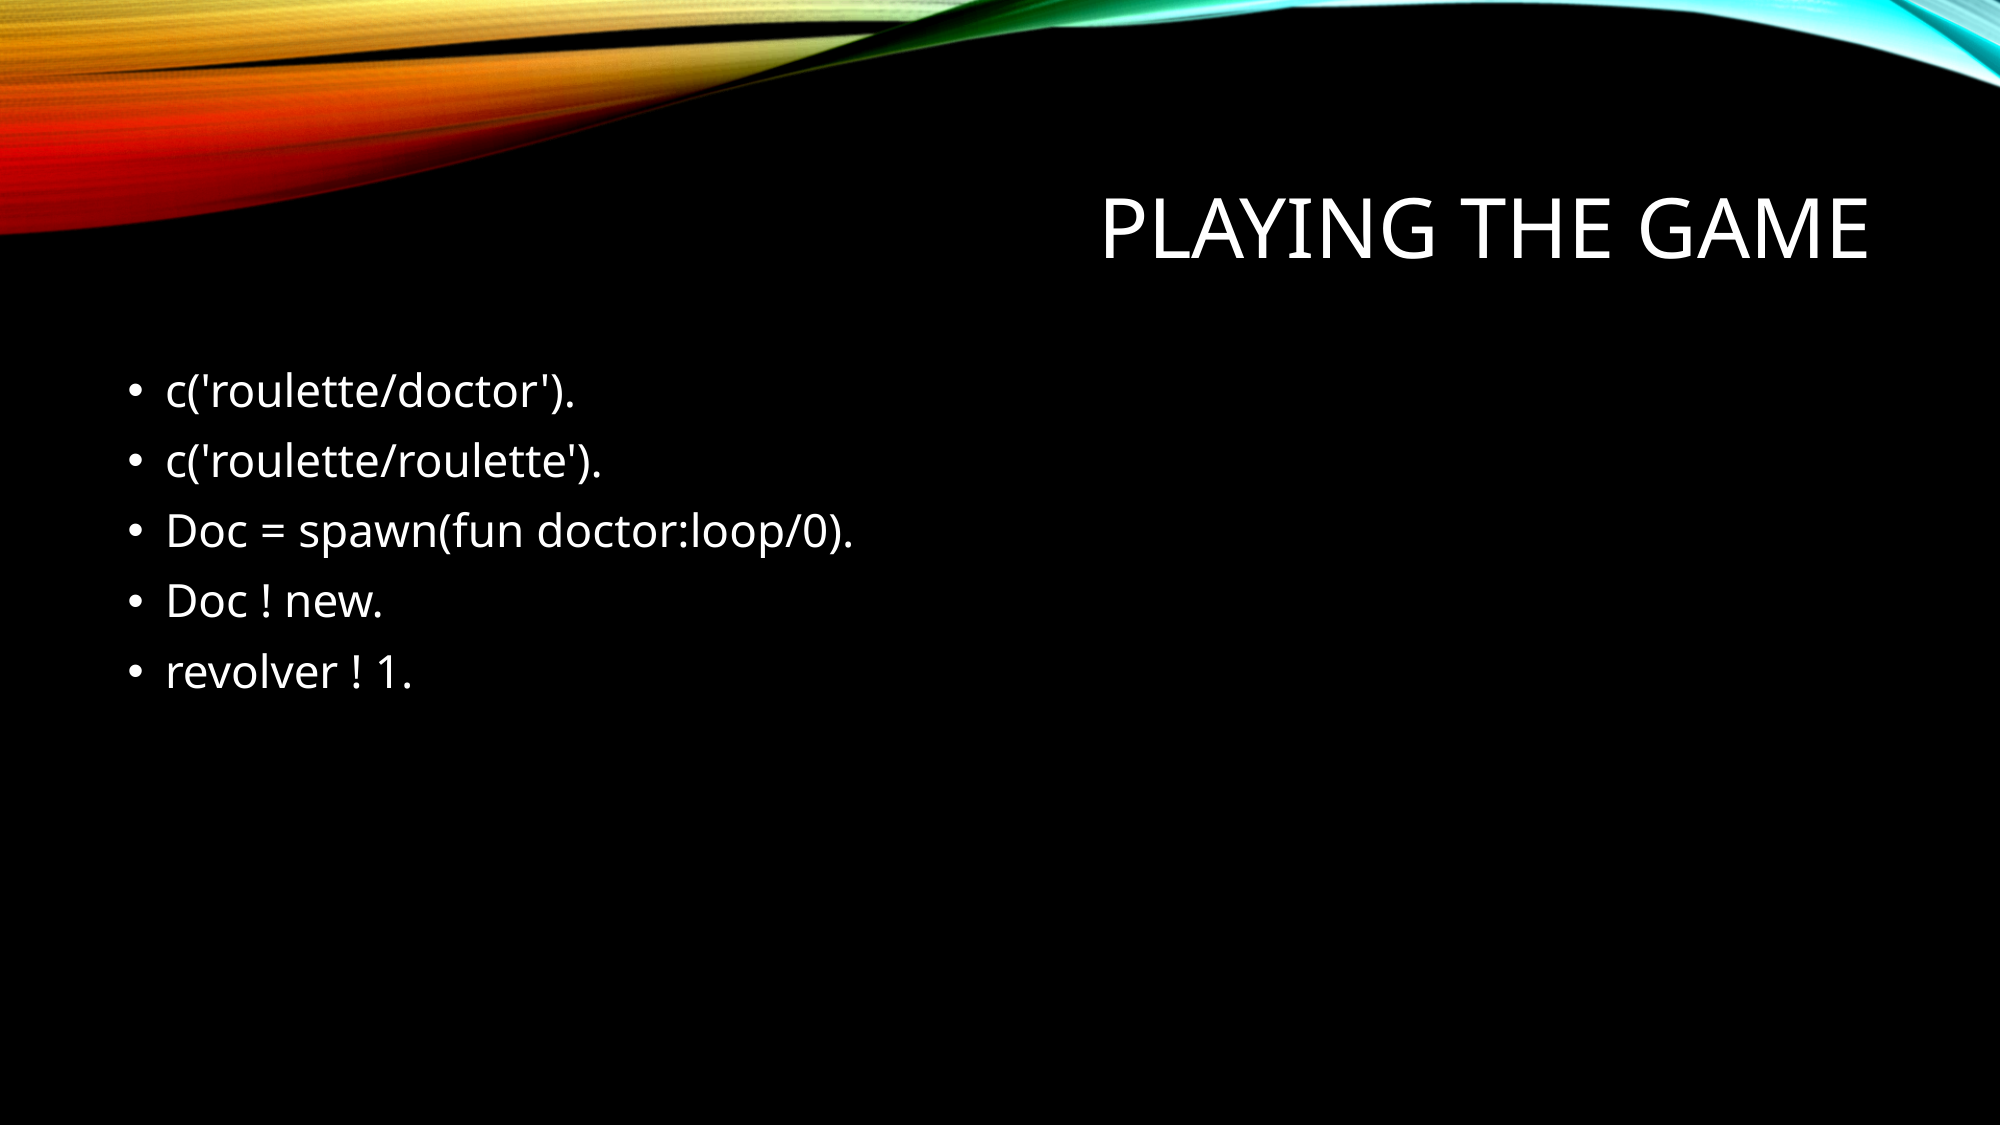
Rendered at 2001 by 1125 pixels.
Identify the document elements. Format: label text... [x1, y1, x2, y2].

list c('roulette/doctor'). c('roulette/roulette'). Doc = spawn(fun doctor:loop/0). Doc ! new. revolver ! 1. [112, 360, 1888, 1021]
title Playing The GAme [474, 125, 1888, 338]
picture [0, 0, 2000, 237]
